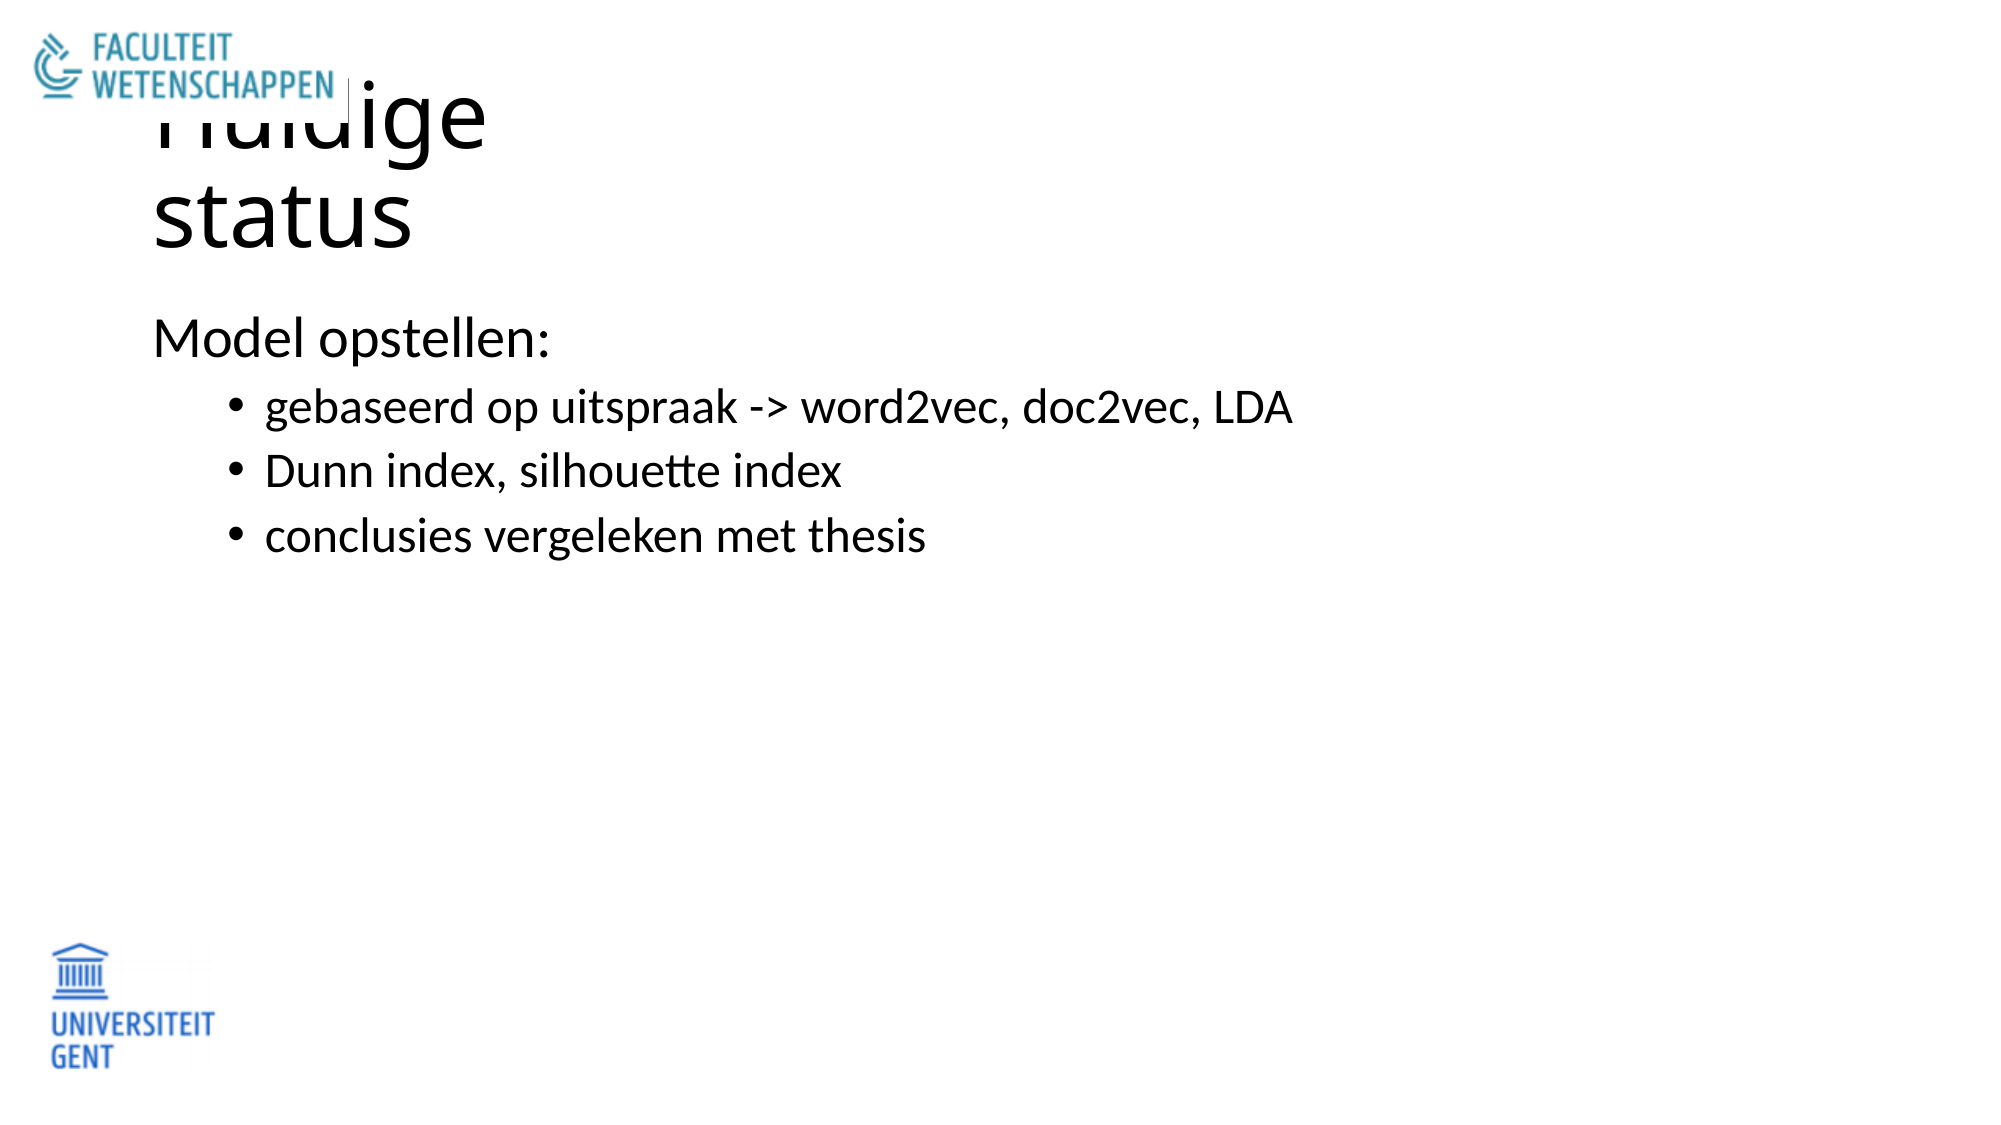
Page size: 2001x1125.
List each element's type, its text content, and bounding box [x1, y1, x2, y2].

picture [9, 9, 348, 123]
title Huidige status [137, 59, 778, 278]
picture [0, 868, 271, 1110]
list Model opstellen: gebaseerd op uitspraak -> word2vec, doc2vec, LDA Dunn index, silhouette index conclusies vergeleken met thesis [137, 299, 1320, 700]
